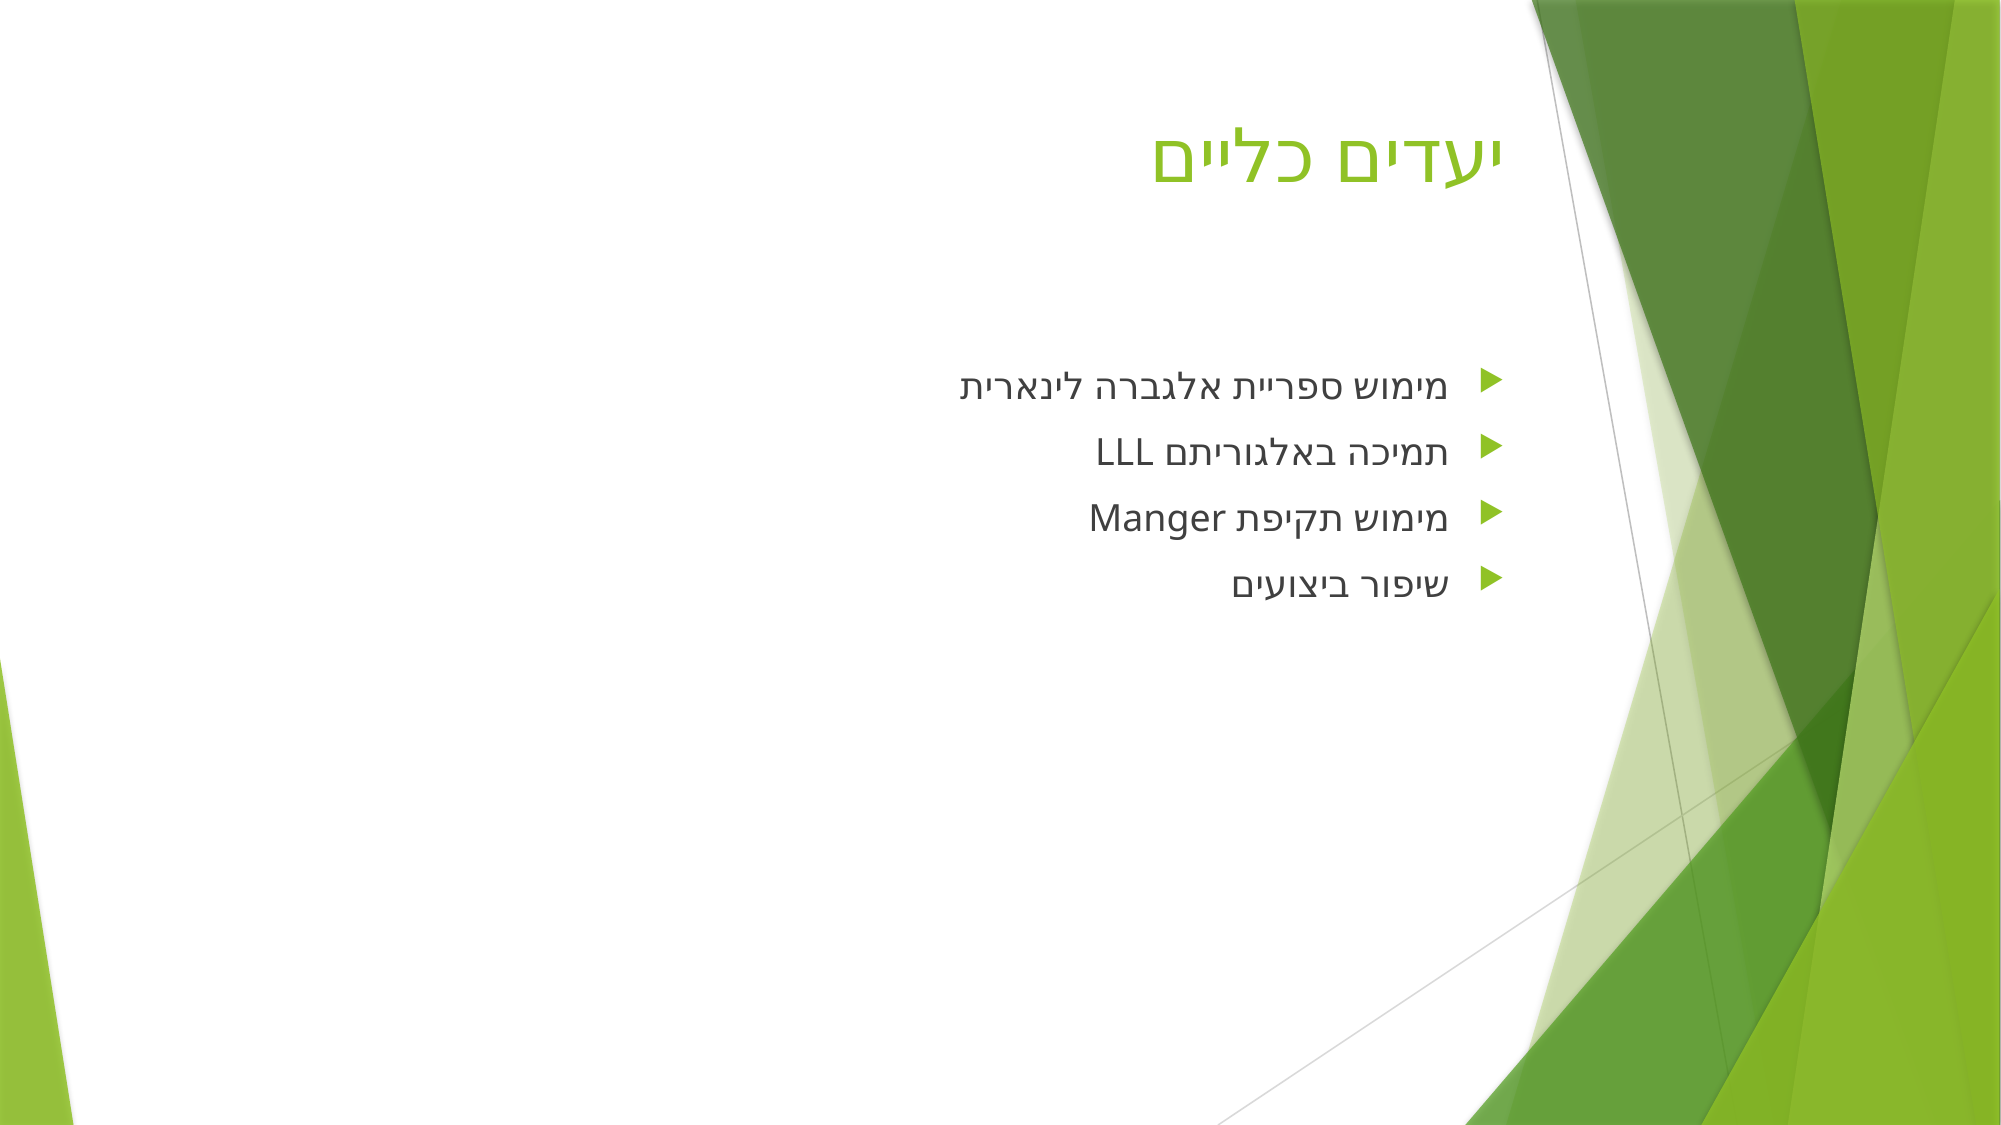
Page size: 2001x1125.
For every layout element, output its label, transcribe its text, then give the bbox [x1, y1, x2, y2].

list מימוש ספריית אלגברה לינארית תמיכה באלגוריתם LLL מימוש תקיפת Manger שיפור ביצועים [111, 354, 1522, 992]
title יעדים כליים [111, 99, 1522, 317]
